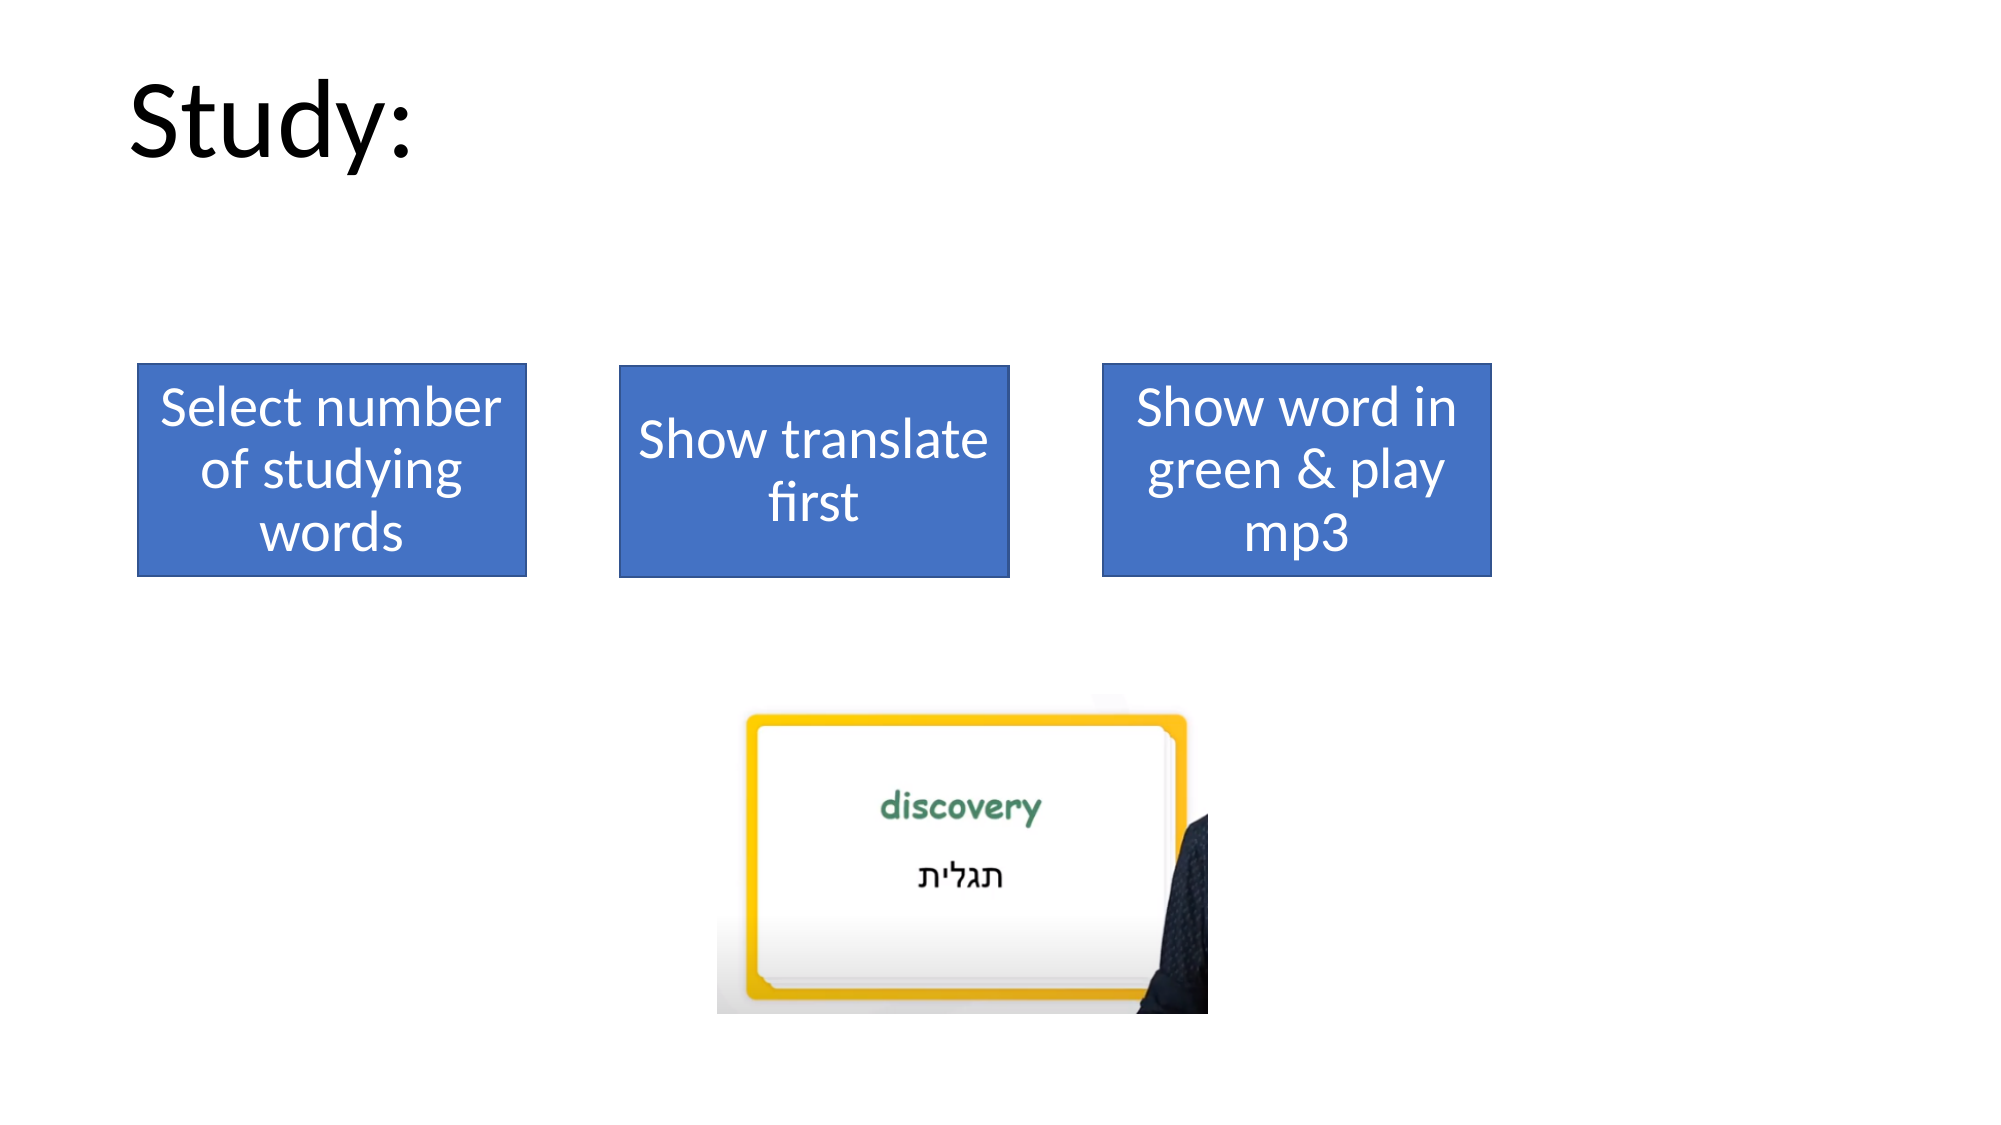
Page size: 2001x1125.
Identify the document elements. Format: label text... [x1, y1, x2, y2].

text_box Study: [0, 38, 773, 188]
text_box Show word in green & play mp3 [1102, 363, 1492, 577]
picture [717, 694, 1208, 1015]
text_box Select number of studying words [137, 363, 527, 577]
list Show translate first [619, 365, 1010, 578]
